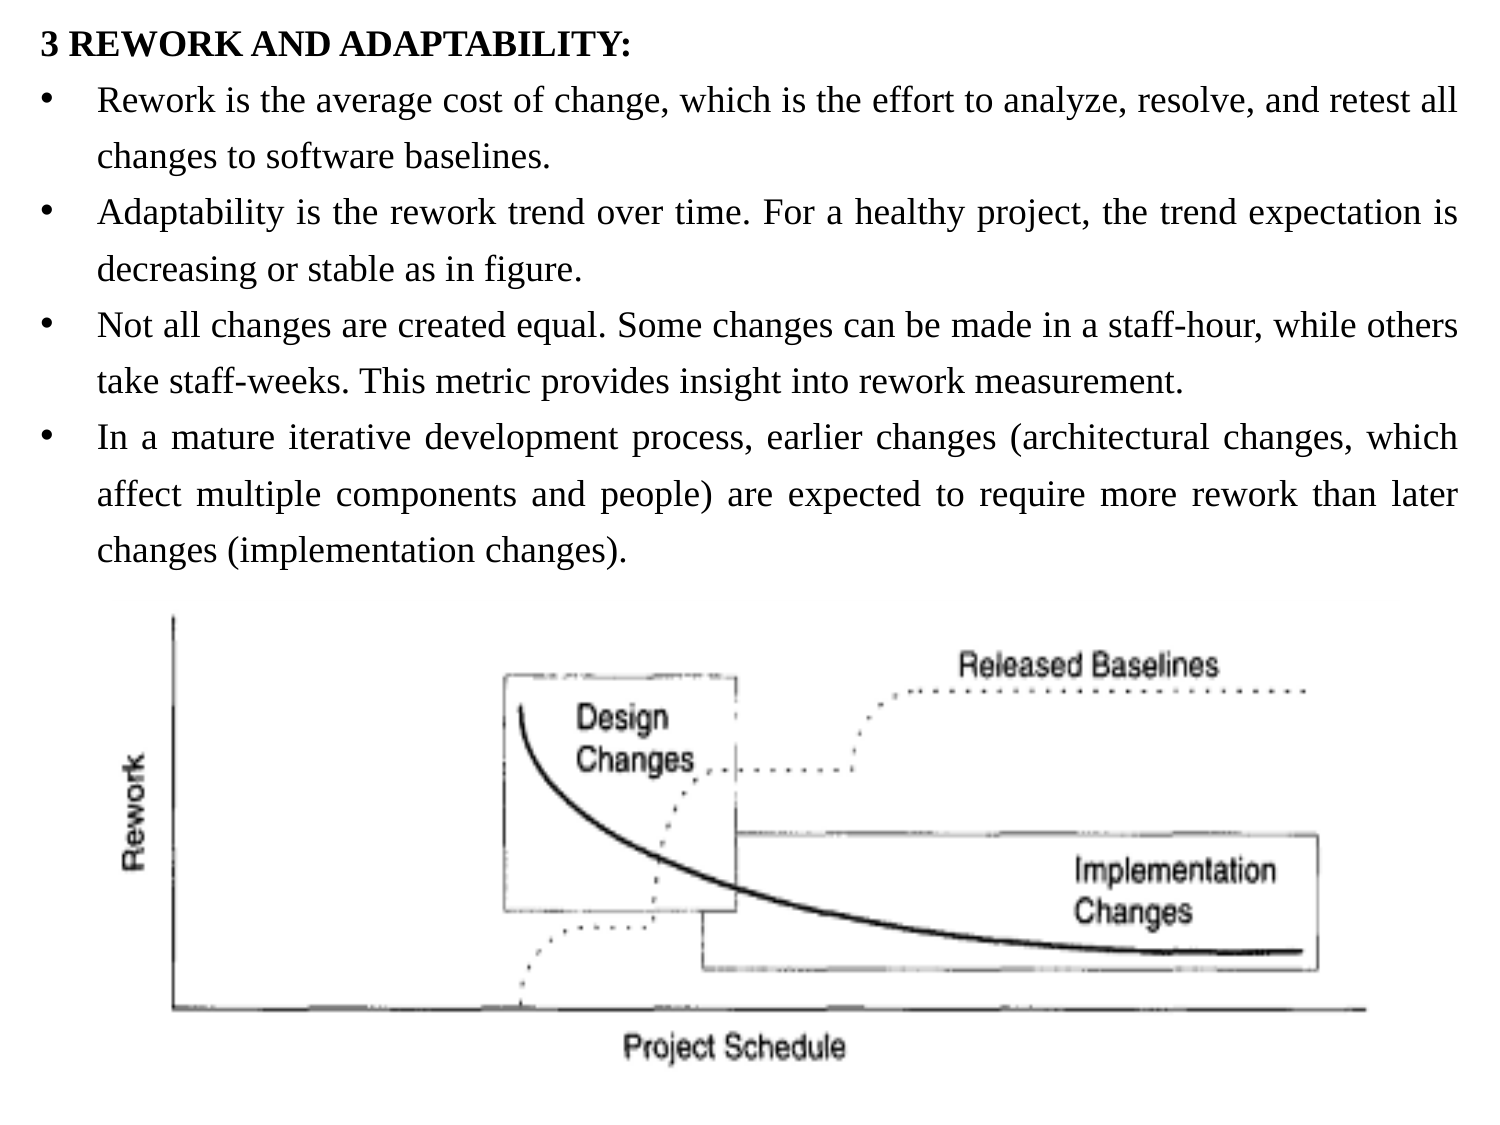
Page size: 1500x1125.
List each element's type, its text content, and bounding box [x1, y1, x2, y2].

picture [112, 599, 1400, 1075]
text_box 3 REWORK AND ADAPTABILITY: Rework is the average cost of change, which is the effort to analyze, resolve, and retest all changes to software baselines. Adaptability is the rework trend over time. For a healthy project, the trend expectation is decreasing or stable as in figure. Not all changes are created equal. Some changes can be made in a staff-hour, while others take staff-weeks. This metric provides insight into rework measurement. In a mature iterative development process, earlier changes (architectural changes, which affect multiple components and people) are expected to require more rework than later changes (implementation changes). [25, 0, 1476, 1005]
